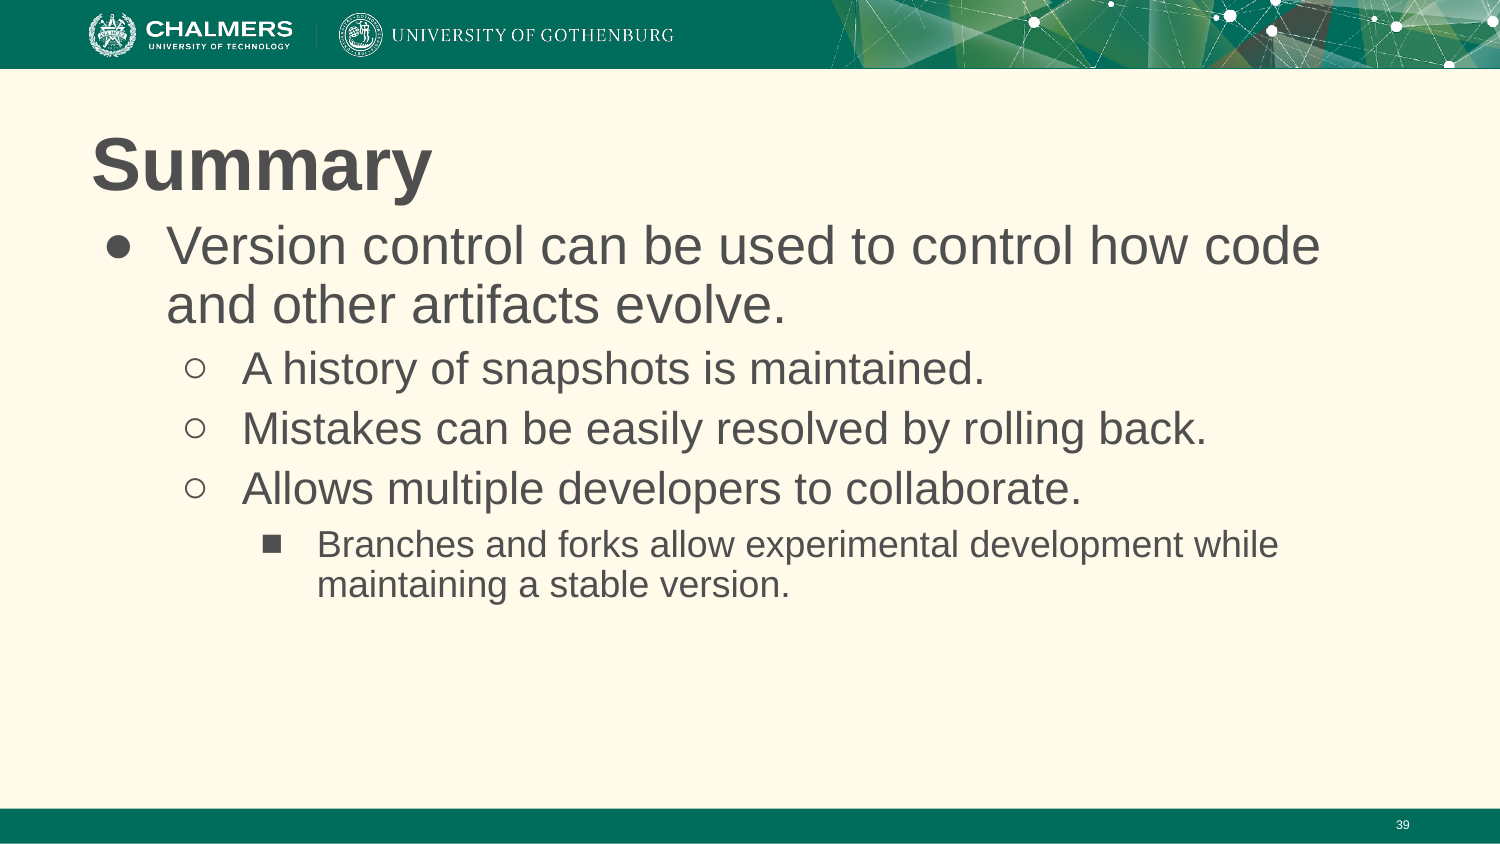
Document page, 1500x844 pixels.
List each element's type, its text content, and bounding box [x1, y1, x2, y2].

picture [64, 0, 696, 85]
title Summary [76, 100, 1425, 210]
slide_number ‹#› [1074, 809, 1425, 844]
list Version control can be used to control how code and other artifacts evolve. A history of snapshots is maintained. Mistakes can be easily resolved by rolling back. Allows multiple developers to collaborate. Branches and forks allow experimental development while maintaining a stable version. [76, 210, 1425, 782]
picture [759, 0, 1500, 68]
